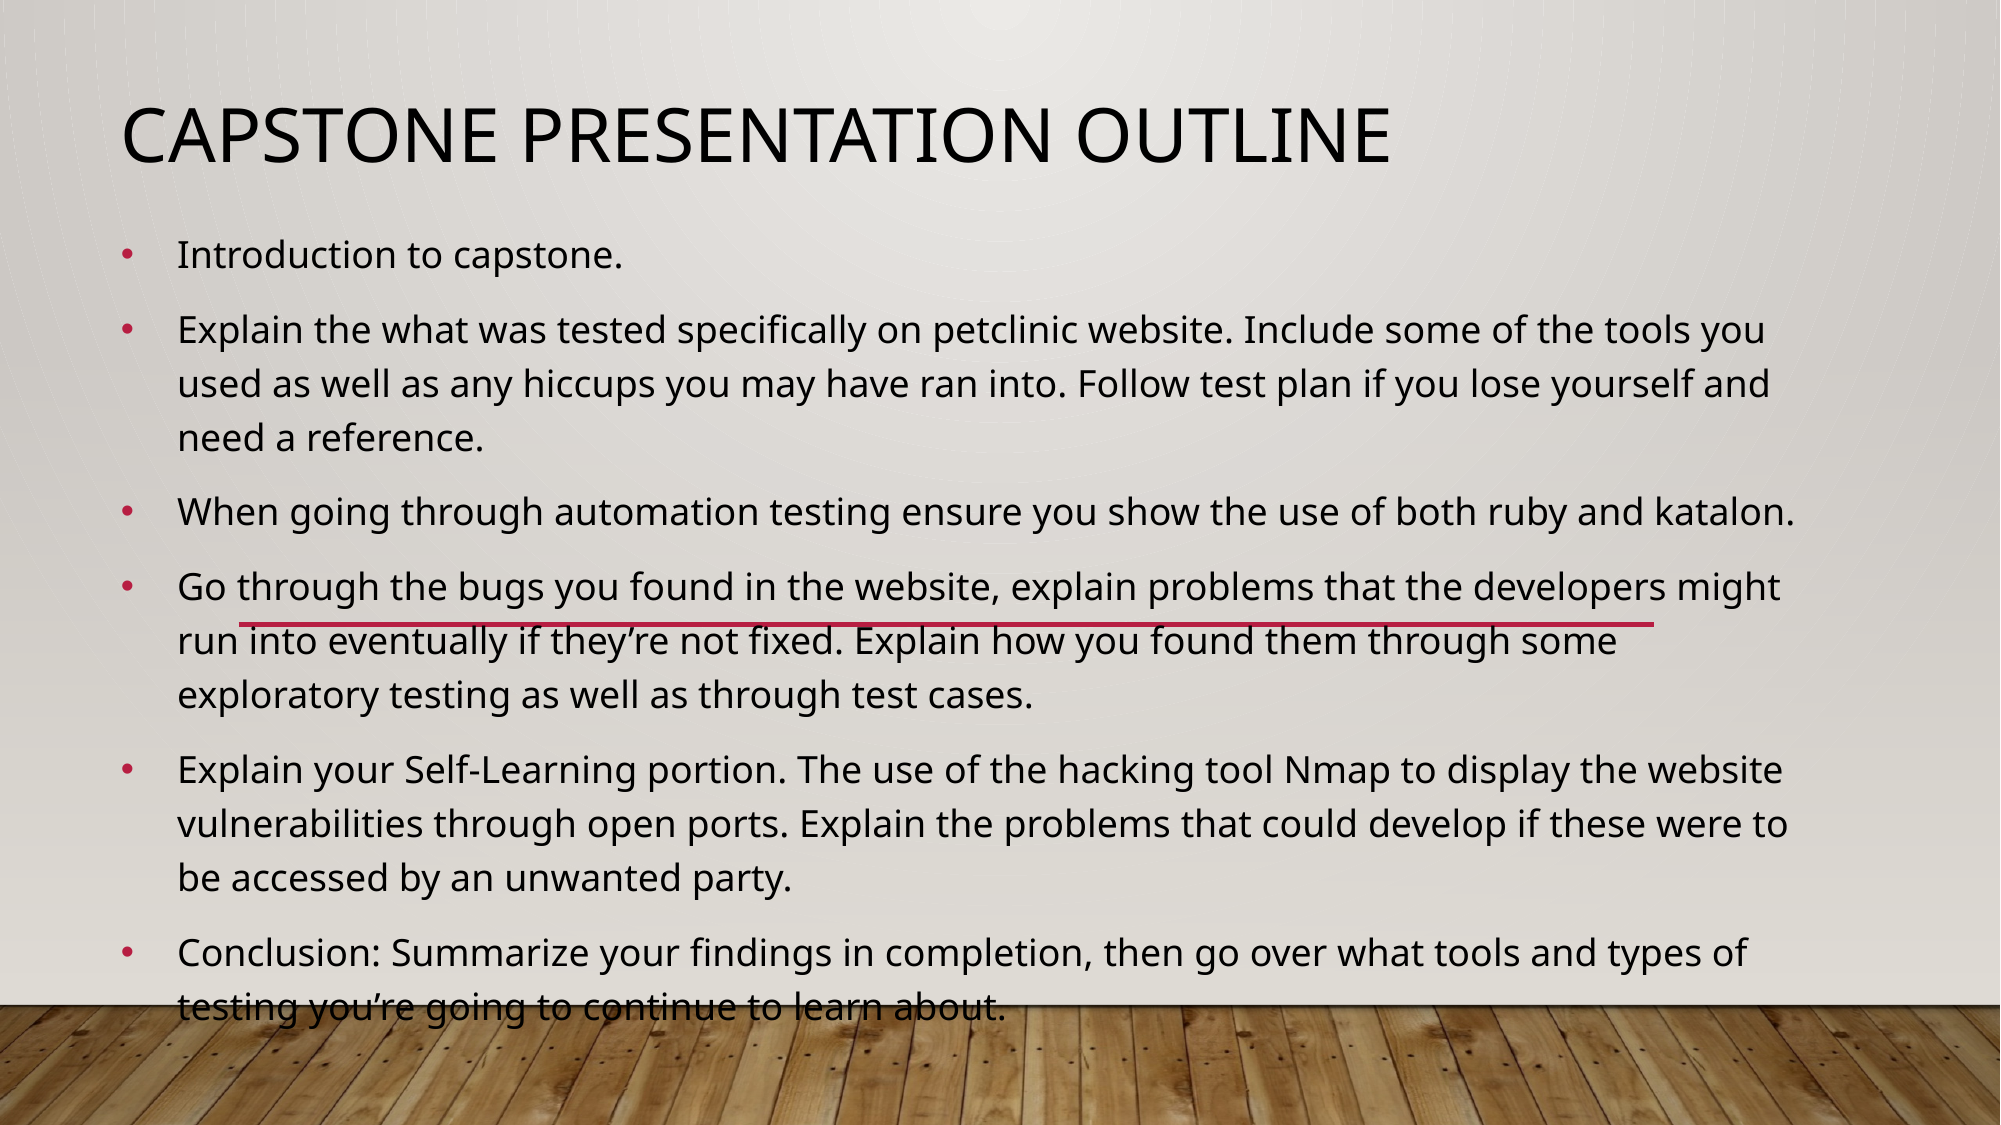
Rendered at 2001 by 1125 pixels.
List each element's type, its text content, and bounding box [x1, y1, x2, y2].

picture [0, 1005, 2000, 1125]
list Introduction to capstone. Explain the what was tested specifically on petclinic website. Include some of the tools you used as well as any hiccups you may have ran into. Follow test plan if you lose yourself and need a reference. When going through automation testing ensure you show the use of both ruby and katalon. Go through the bugs you found in the website, explain problems that the developers might run into eventually if they’re not fixed. Explain how you found them through some exploratory testing as well as through test cases. Explain your Self-Learning portion. The use of the hacking tool Nmap to display the website vulnerabilities through open ports. Explain the problems that could develop if these were to be accessed by an unwanted party. Conclusion: Summarize your findings in completion, then go over what tools and types of testing you’re going to continue to learn about. [105, 206, 1831, 1093]
title Capstone Presentation Outline [105, 0, 1856, 187]
